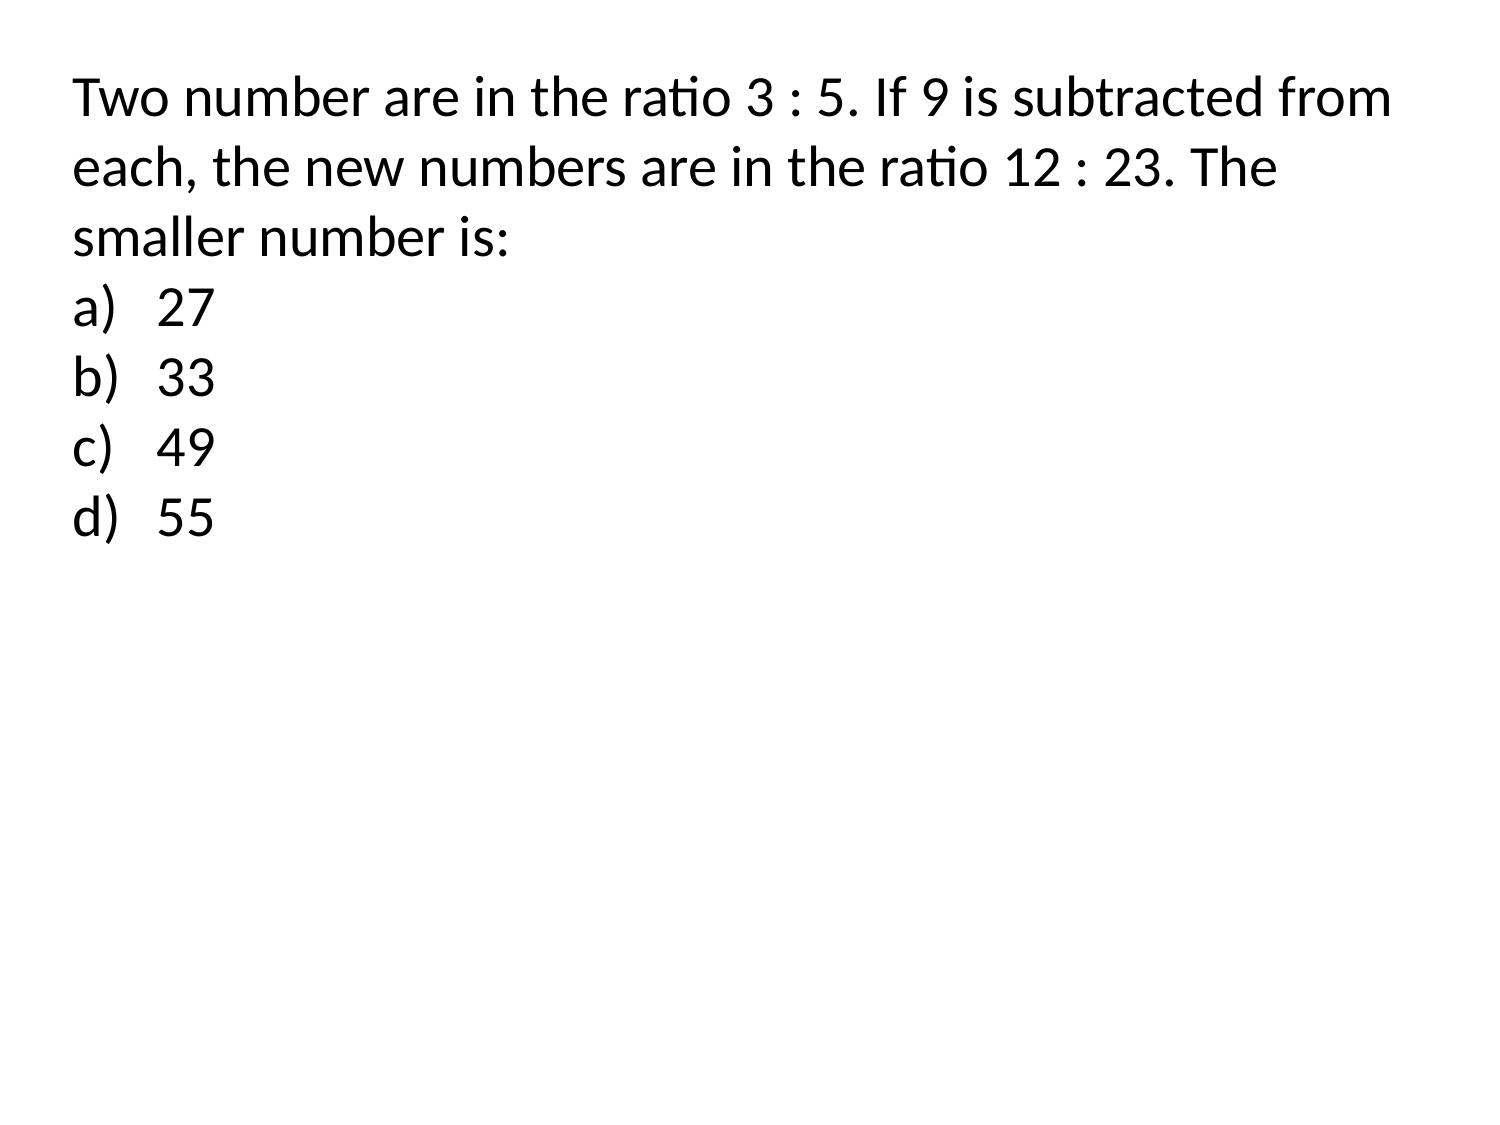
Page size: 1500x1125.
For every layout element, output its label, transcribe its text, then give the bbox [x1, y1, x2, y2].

text_box Two number are in the ratio 3 : 5. If 9 is subtracted from each, the new numbers are in the ratio 12 : 23. The smaller number is: 27 33 49 55 [72, 56, 1401, 549]
